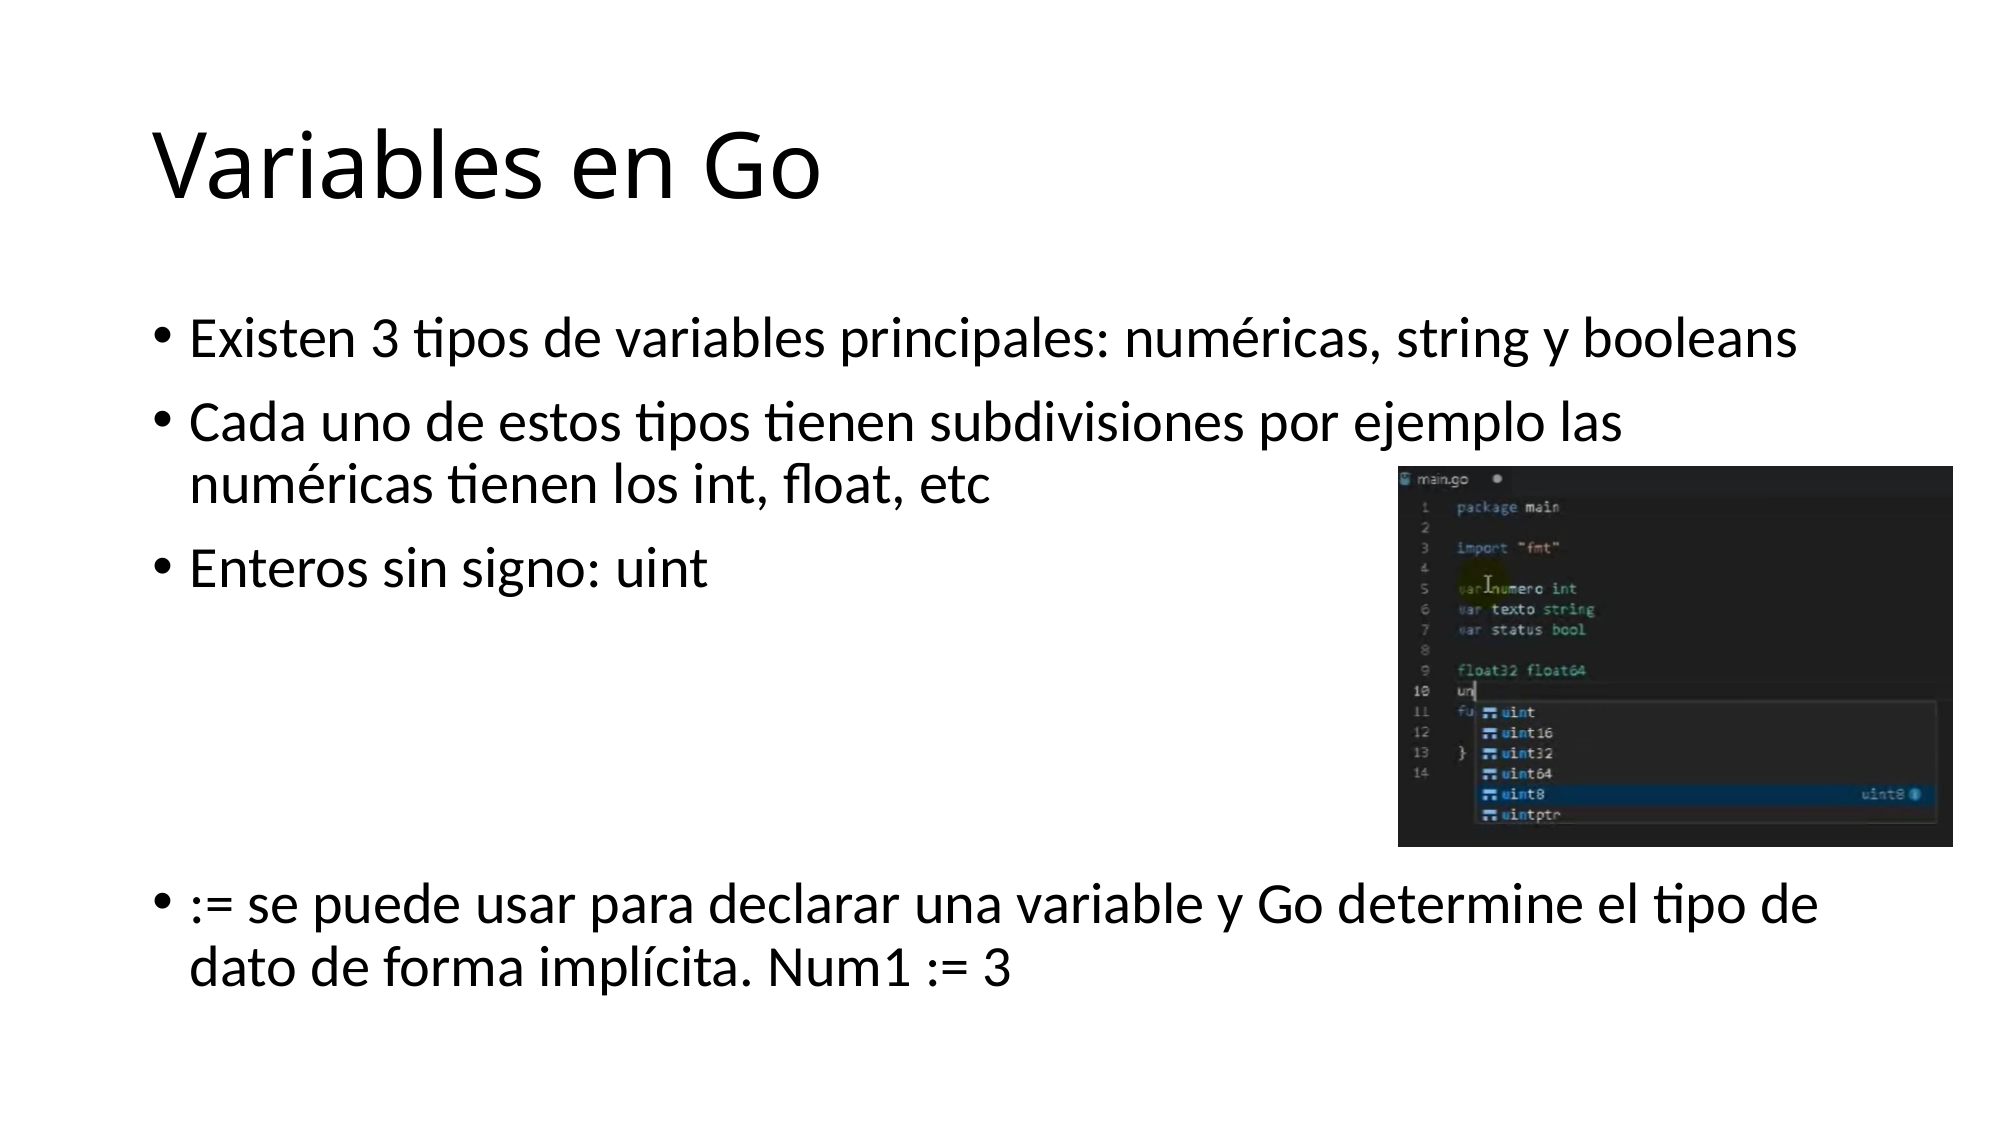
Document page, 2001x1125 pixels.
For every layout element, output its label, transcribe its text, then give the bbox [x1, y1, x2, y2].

list Existen 3 tipos de variables principales: numéricas, string y booleans Cada uno de estos tipos tienen subdivisiones por ejemplo las numéricas tienen los int, float, etc Enteros sin signo: uint := se puede usar para declarar una variable y Go determine el tipo de dato de forma implícita. Num1 := 3 [137, 299, 1863, 1014]
title Variables en Go [137, 59, 1863, 278]
picture [1398, 466, 1953, 847]
